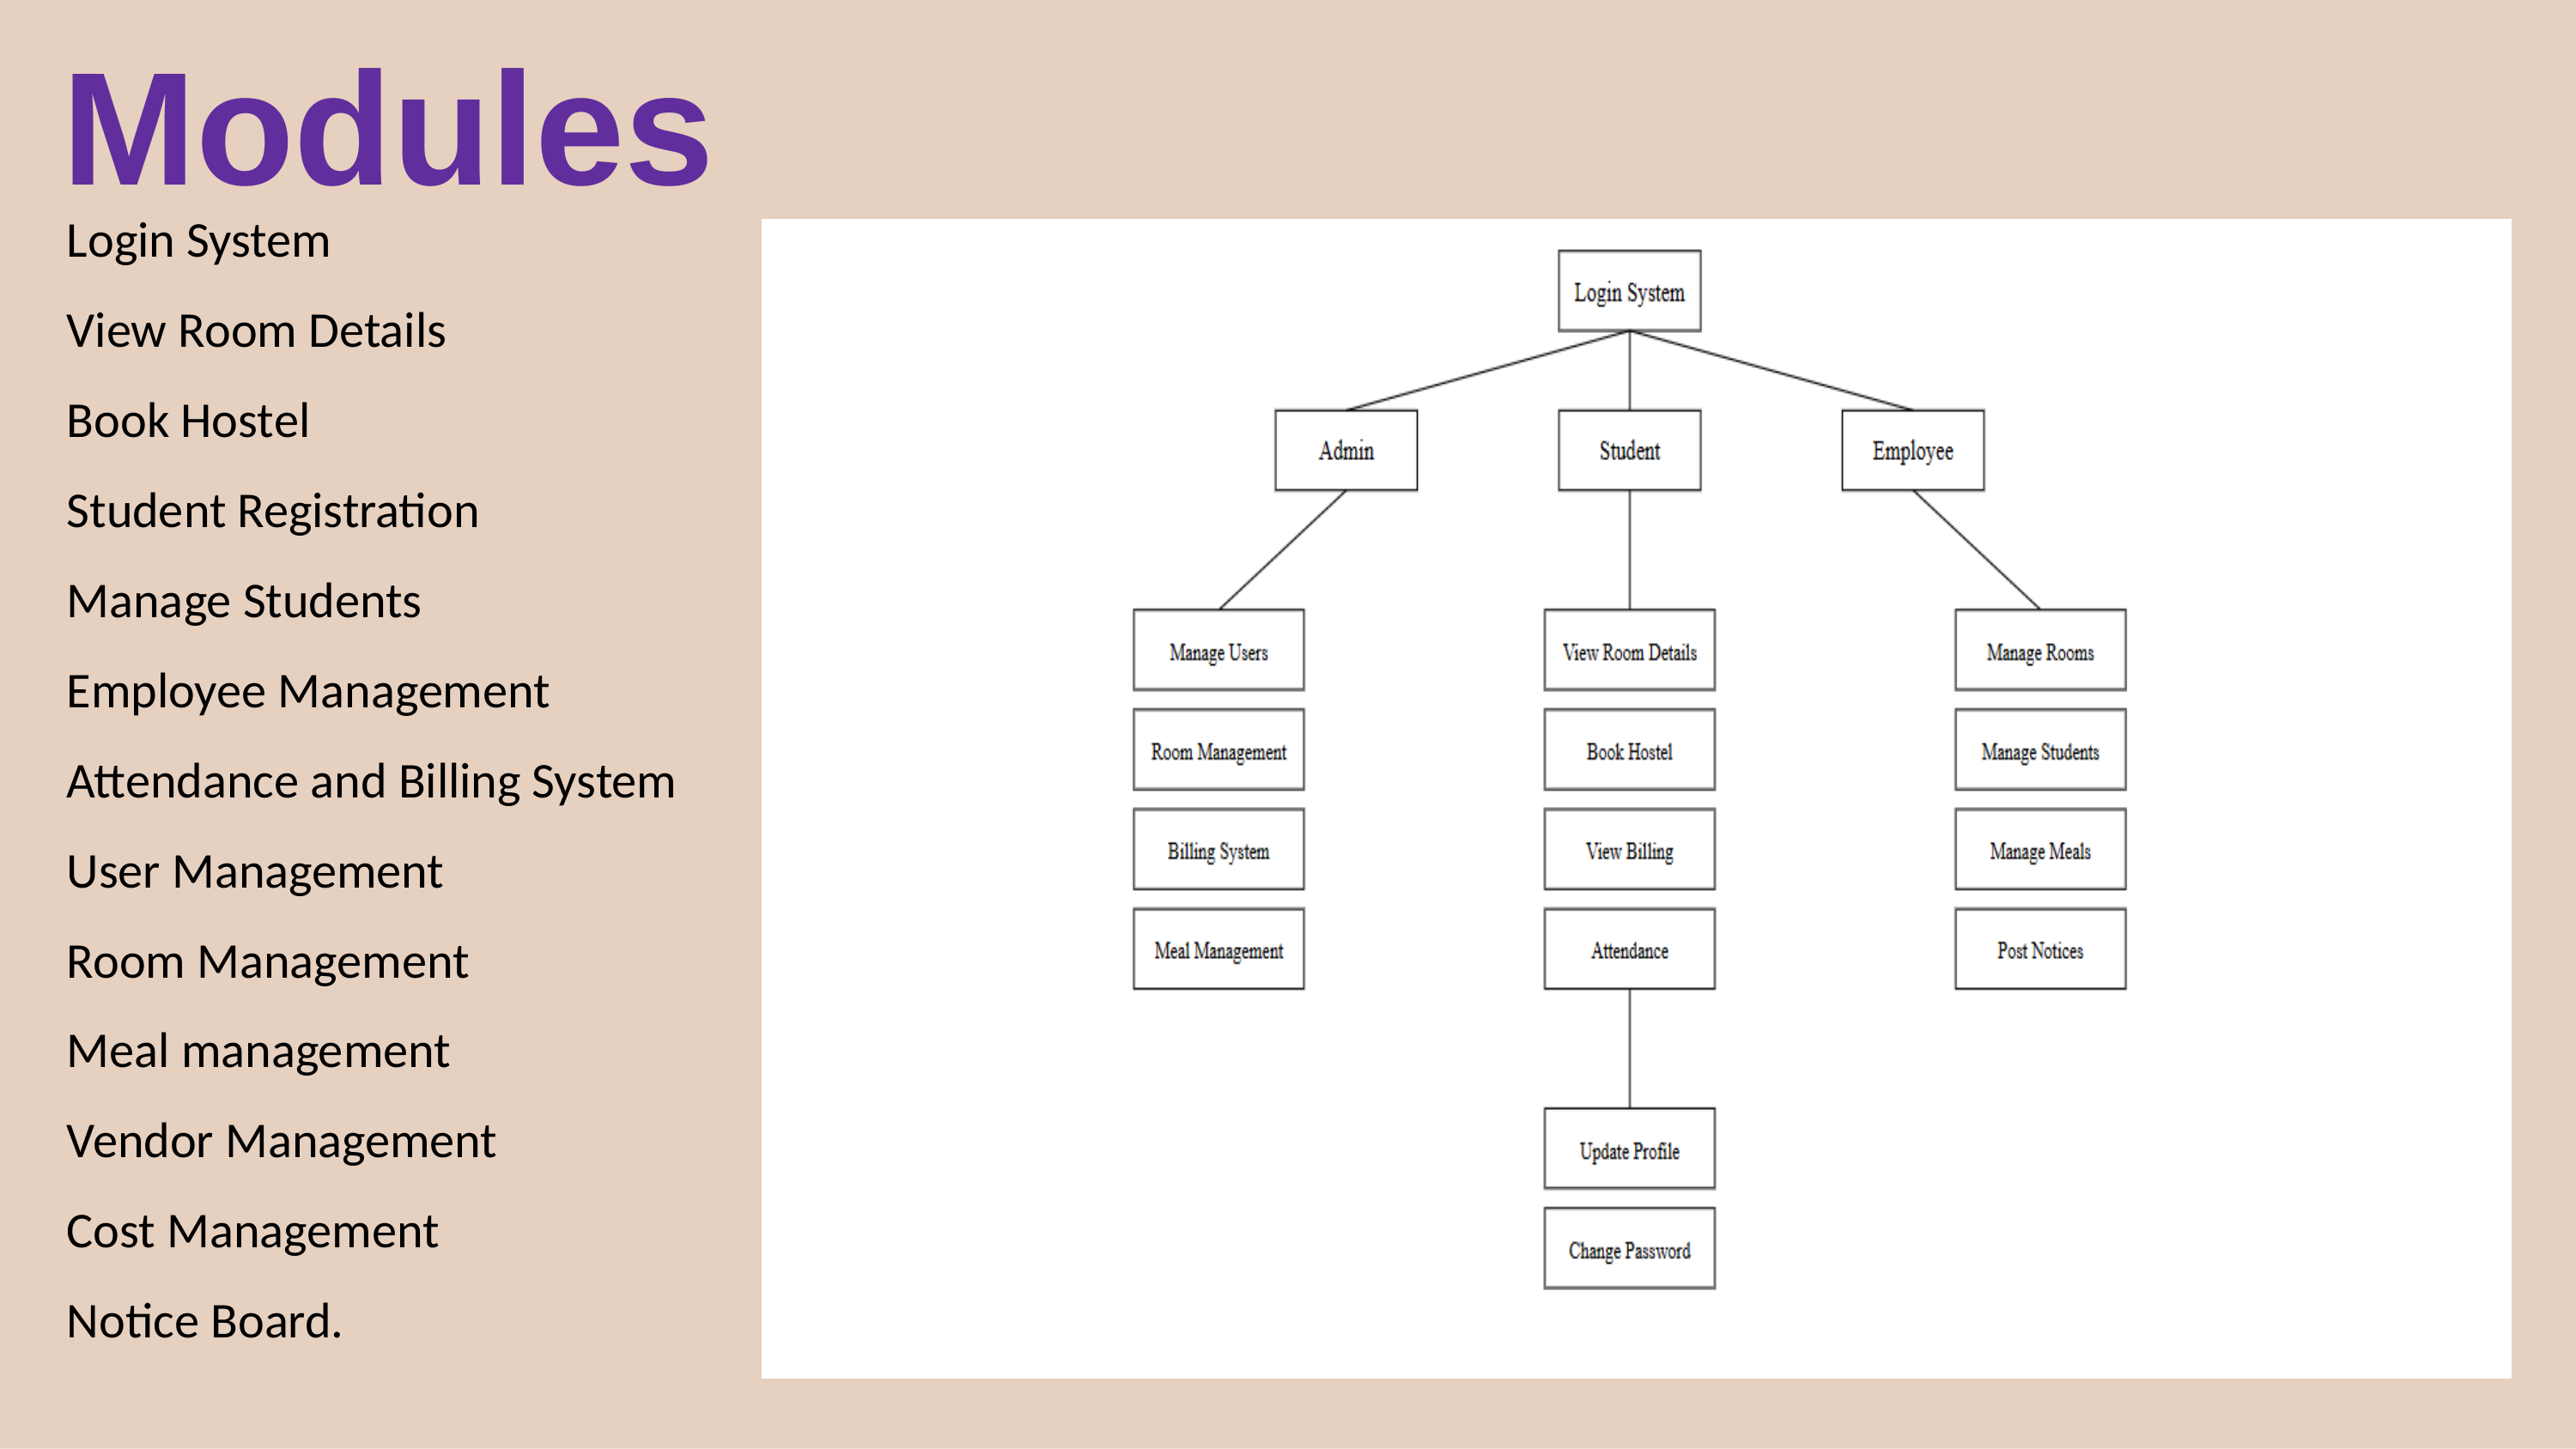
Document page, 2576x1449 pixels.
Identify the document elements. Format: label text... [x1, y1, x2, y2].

picture [762, 219, 2512, 1379]
list Login System View Room Details Book Hostel Student Registration Manage Students Employee Management Attendance and Billing System User Management Room Management Meal management Vendor Management Cost Management Notice Board. [67, 177, 1013, 1404]
title Modules [61, 24, 1964, 220]
